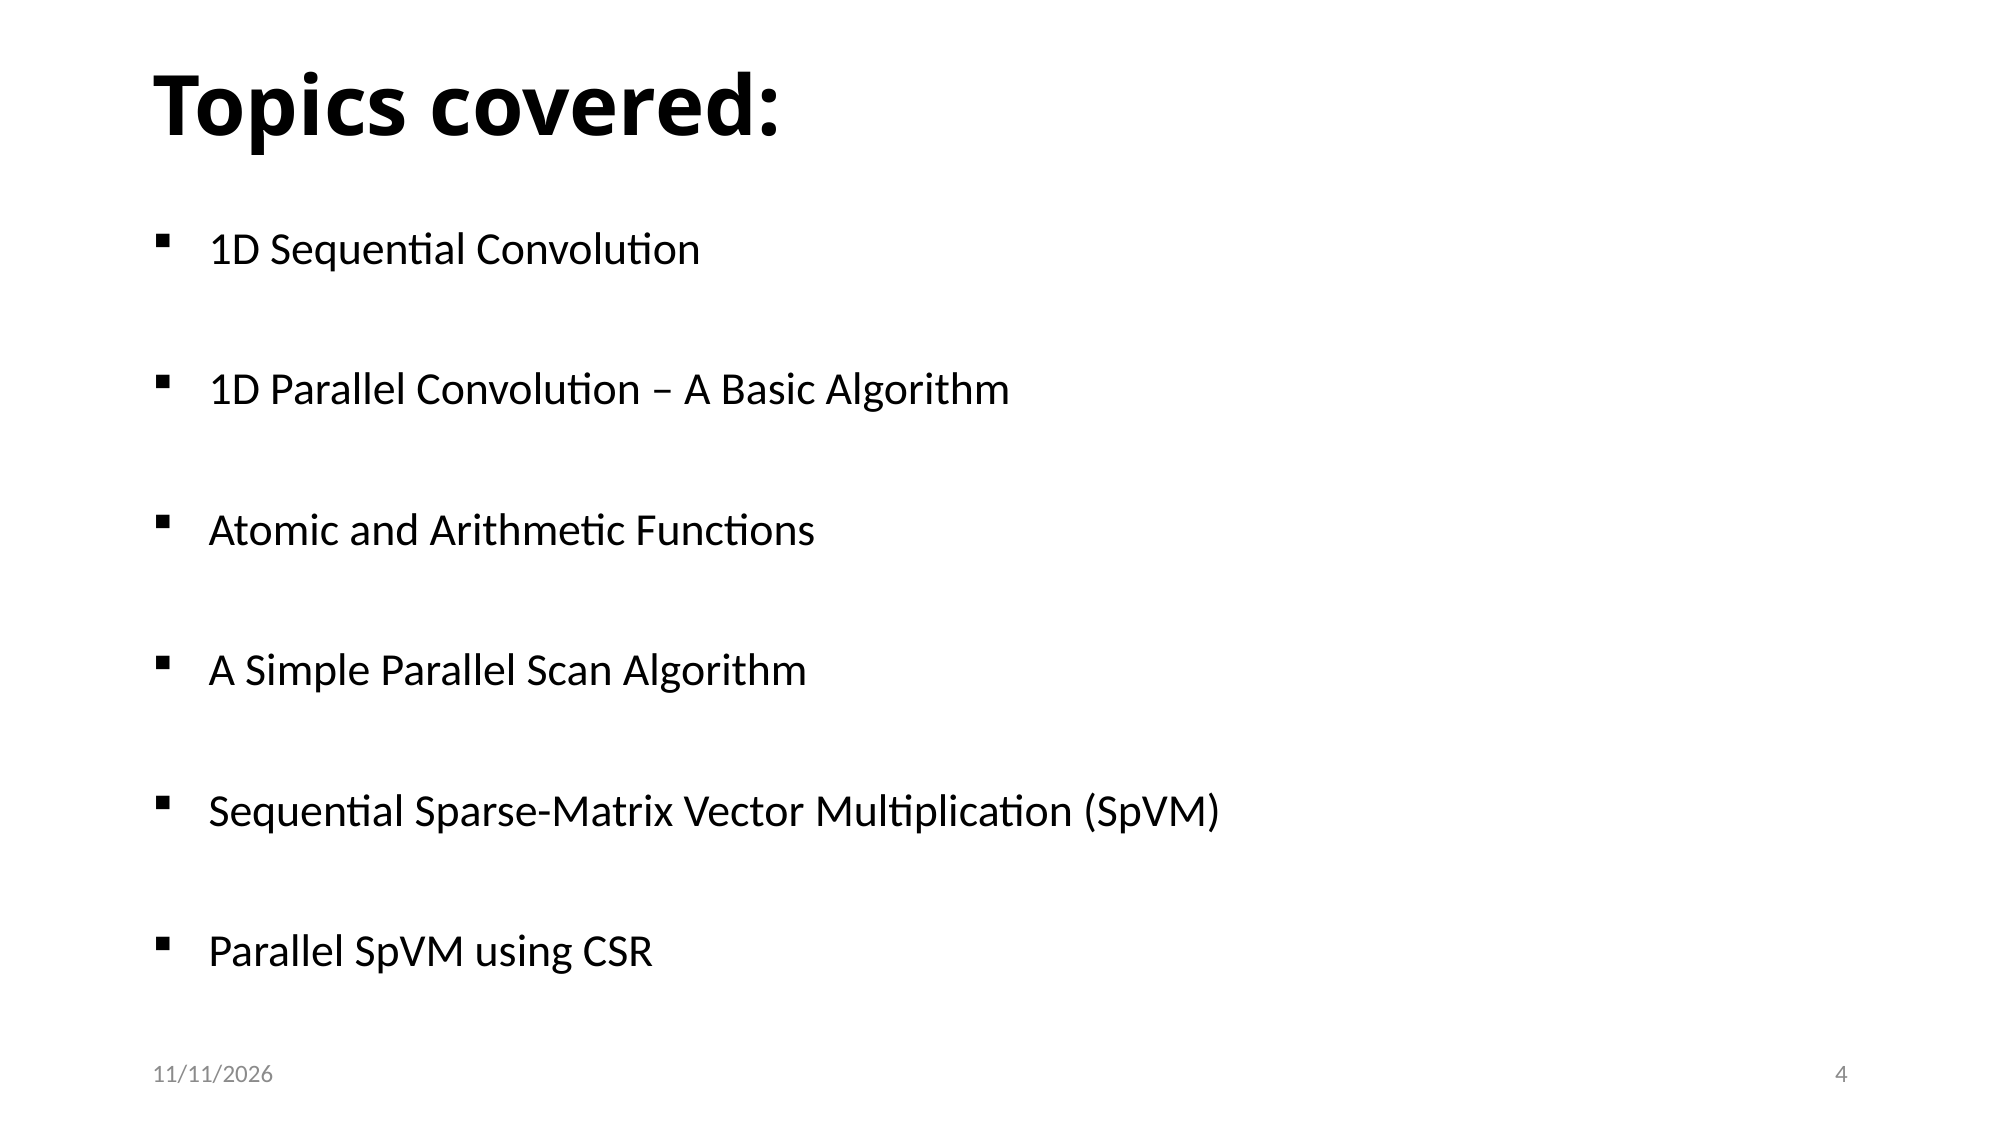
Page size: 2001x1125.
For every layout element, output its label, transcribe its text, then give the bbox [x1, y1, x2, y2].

text_box 1D Sequential Convolution 1D Parallel Convolution – A Basic Algorithm Atomic and Arithmetic Functions A Simple Parallel Scan Algorithm Sequential Sparse-Matrix Vector Multiplication (SpVM) Parallel SpVM using CSR [137, 217, 1863, 1004]
text_box Topics covered: [137, 0, 1863, 217]
text_box 4 [1412, 1042, 1863, 1103]
text_box 12-02-2024 [137, 1042, 588, 1103]
